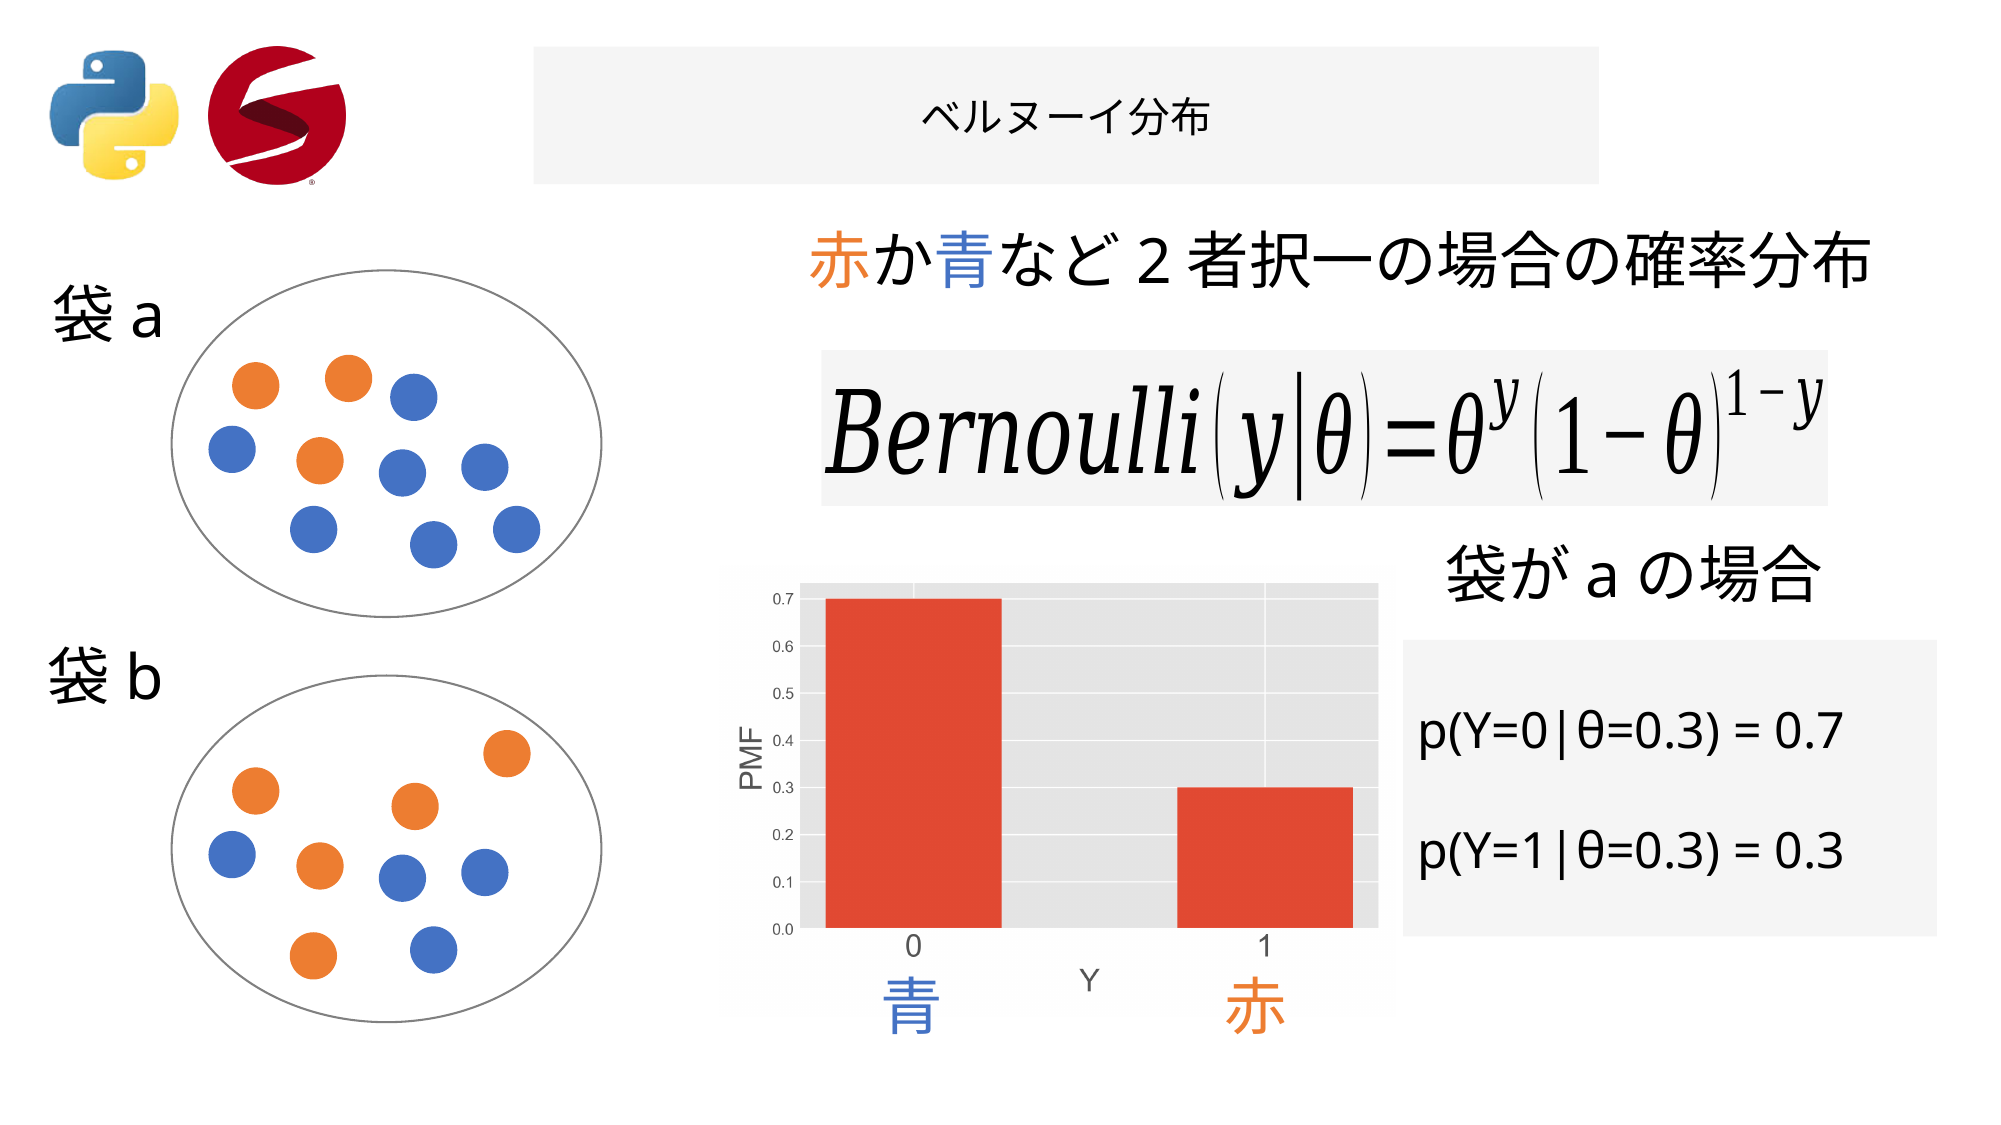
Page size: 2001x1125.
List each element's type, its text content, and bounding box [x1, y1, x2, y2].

text_box 袋がaの場合 [1431, 527, 1838, 618]
text_box 赤 [1209, 1017, 1302, 1050]
text_box [207, 829, 257, 880]
text_box [288, 931, 339, 981]
text_box 袋a [38, 267, 181, 358]
text_box [492, 504, 542, 555]
text_box [377, 448, 428, 498]
text_box 袋b [33, 630, 179, 720]
text_box [460, 442, 510, 492]
picture [20, 21, 346, 210]
picture [719, 565, 1396, 1017]
text_box [207, 424, 257, 475]
text_box 赤か青など2者択一の場合の確率分布 [793, 213, 1890, 304]
text_box [409, 520, 459, 570]
text_box p(Y=0|θ=0.3) = 0.7 p(Y=1|θ=0.3) = 0.3 [1403, 639, 1937, 937]
text_box [377, 853, 428, 903]
text_box [289, 504, 339, 555]
text_box ベルヌーイ分布 [533, 46, 1599, 185]
text_box [389, 372, 439, 422]
text_box [231, 361, 281, 411]
text_box [409, 925, 459, 975]
text_box [170, 674, 603, 1024]
text_box [170, 269, 603, 619]
text_box [295, 841, 345, 891]
text_box [390, 781, 440, 832]
text_box 青 [866, 1017, 959, 1050]
text_box [482, 729, 532, 779]
text_box [460, 847, 510, 898]
text_box [231, 766, 281, 816]
text_box [323, 353, 374, 404]
text_box [295, 436, 345, 486]
